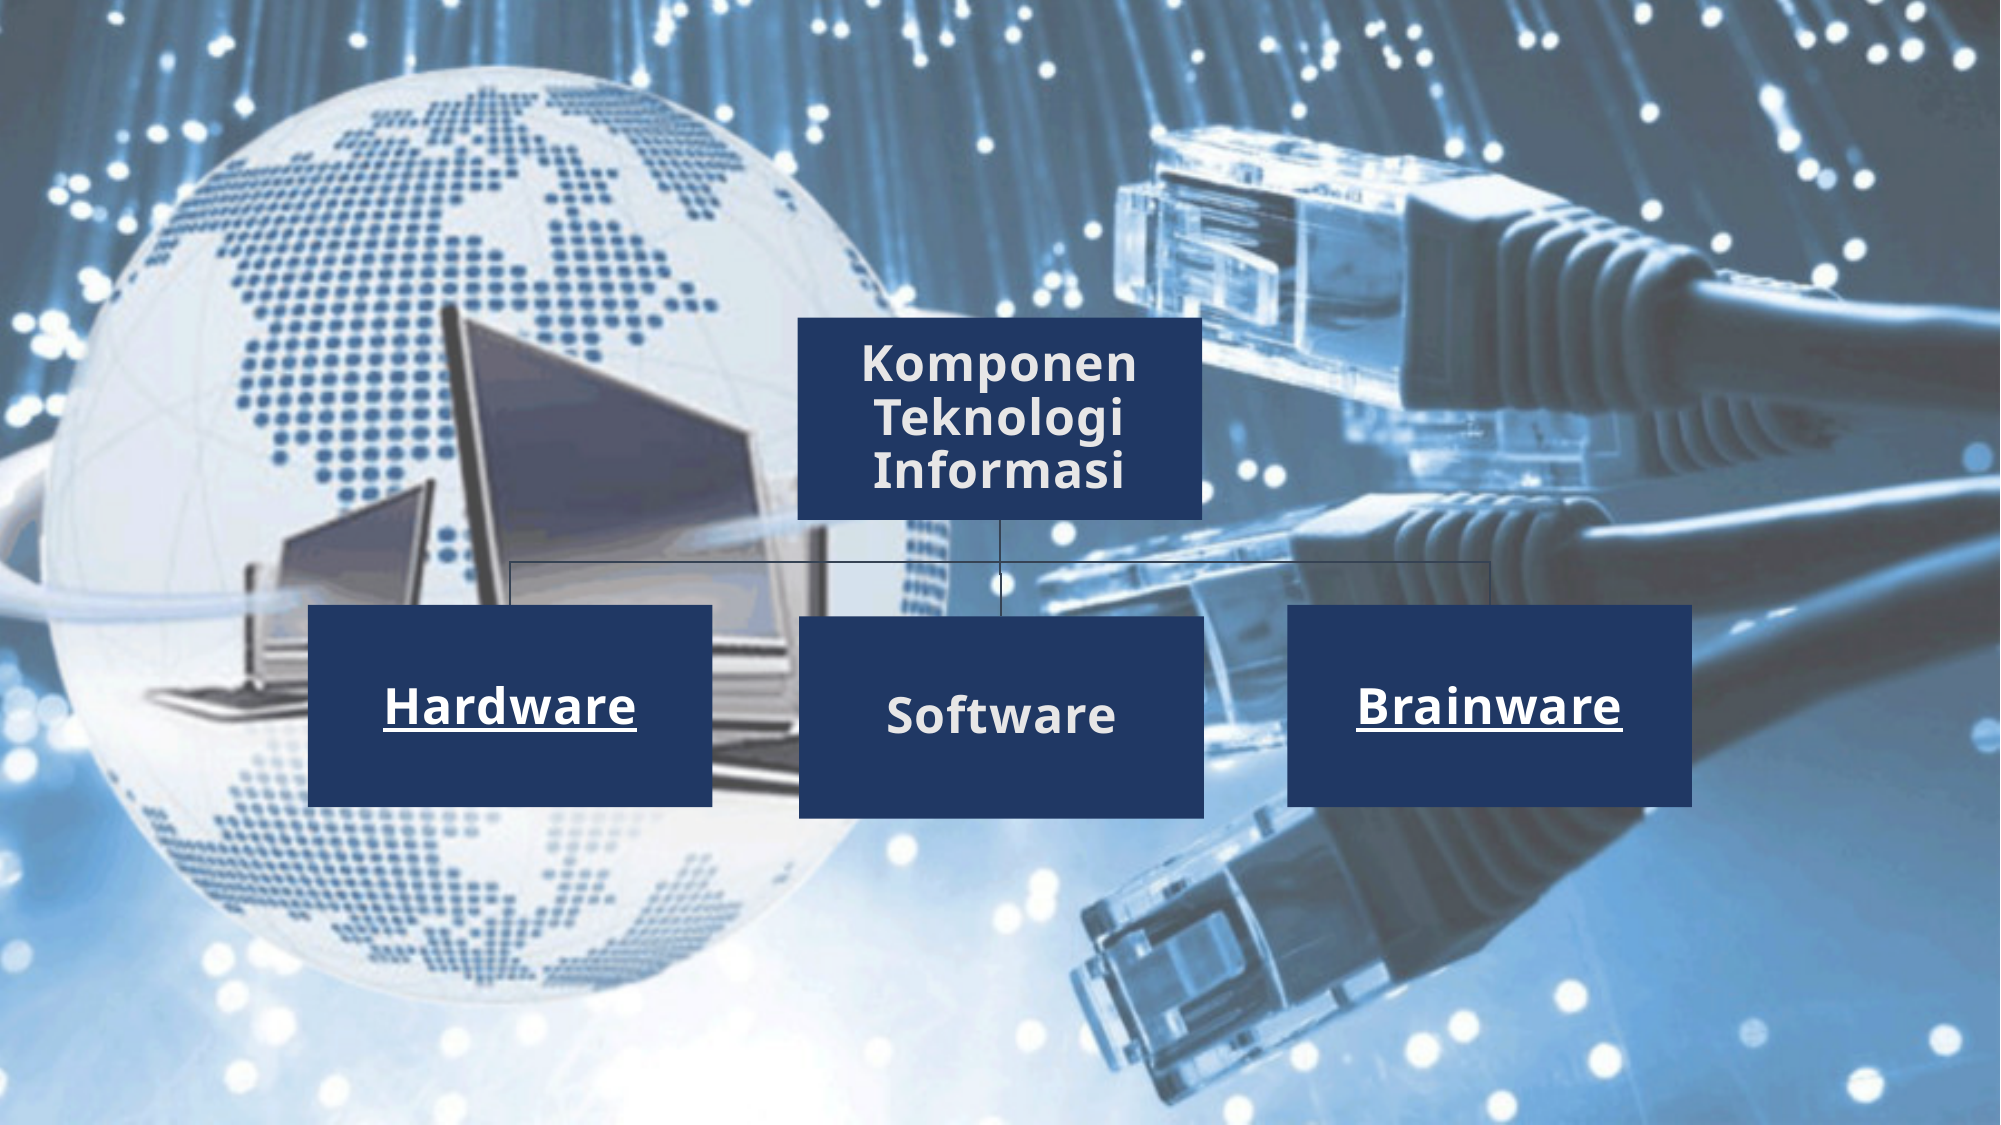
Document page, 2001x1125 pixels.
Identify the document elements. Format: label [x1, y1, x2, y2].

text_box [307, 85, 1692, 1040]
